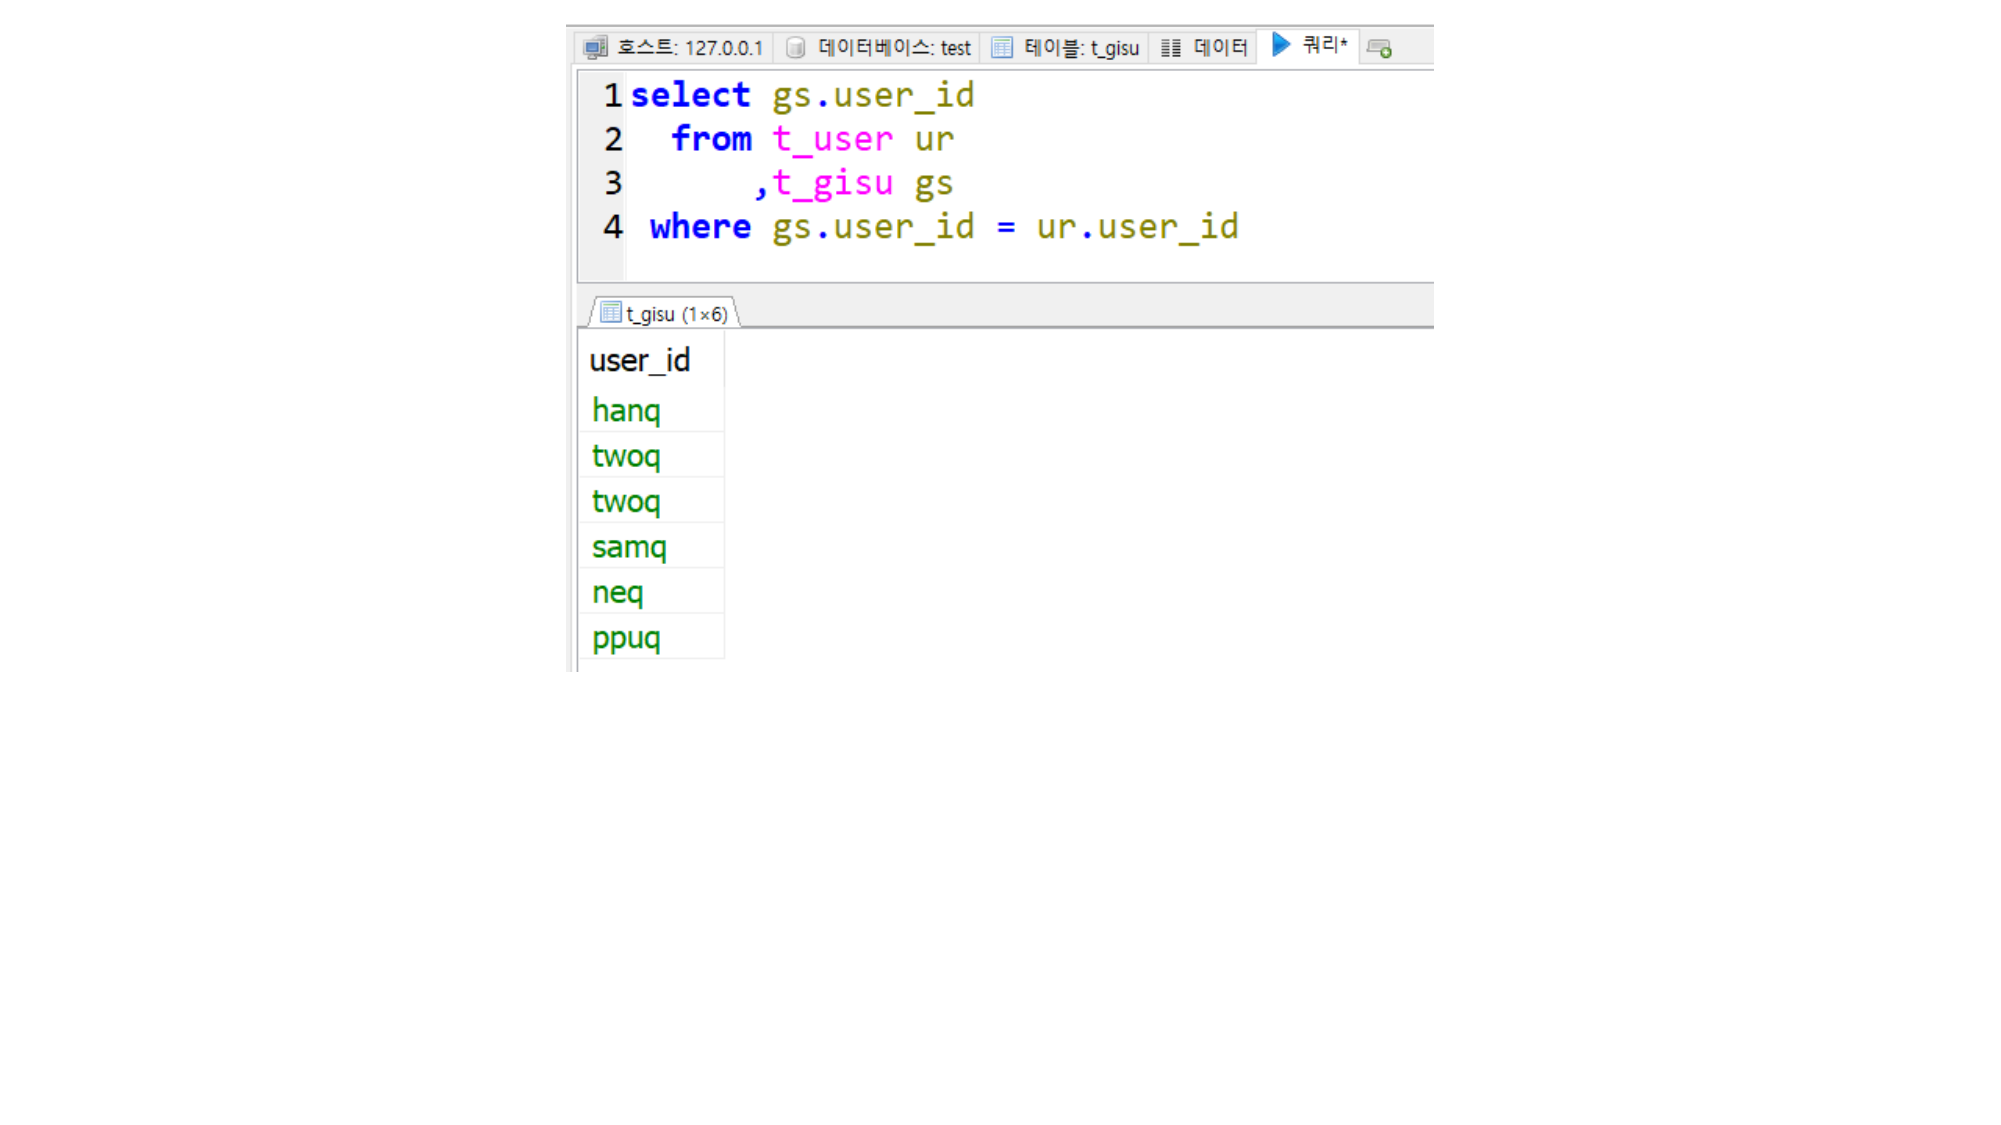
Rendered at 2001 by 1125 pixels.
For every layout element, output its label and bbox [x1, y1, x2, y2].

picture [566, 24, 1434, 672]
